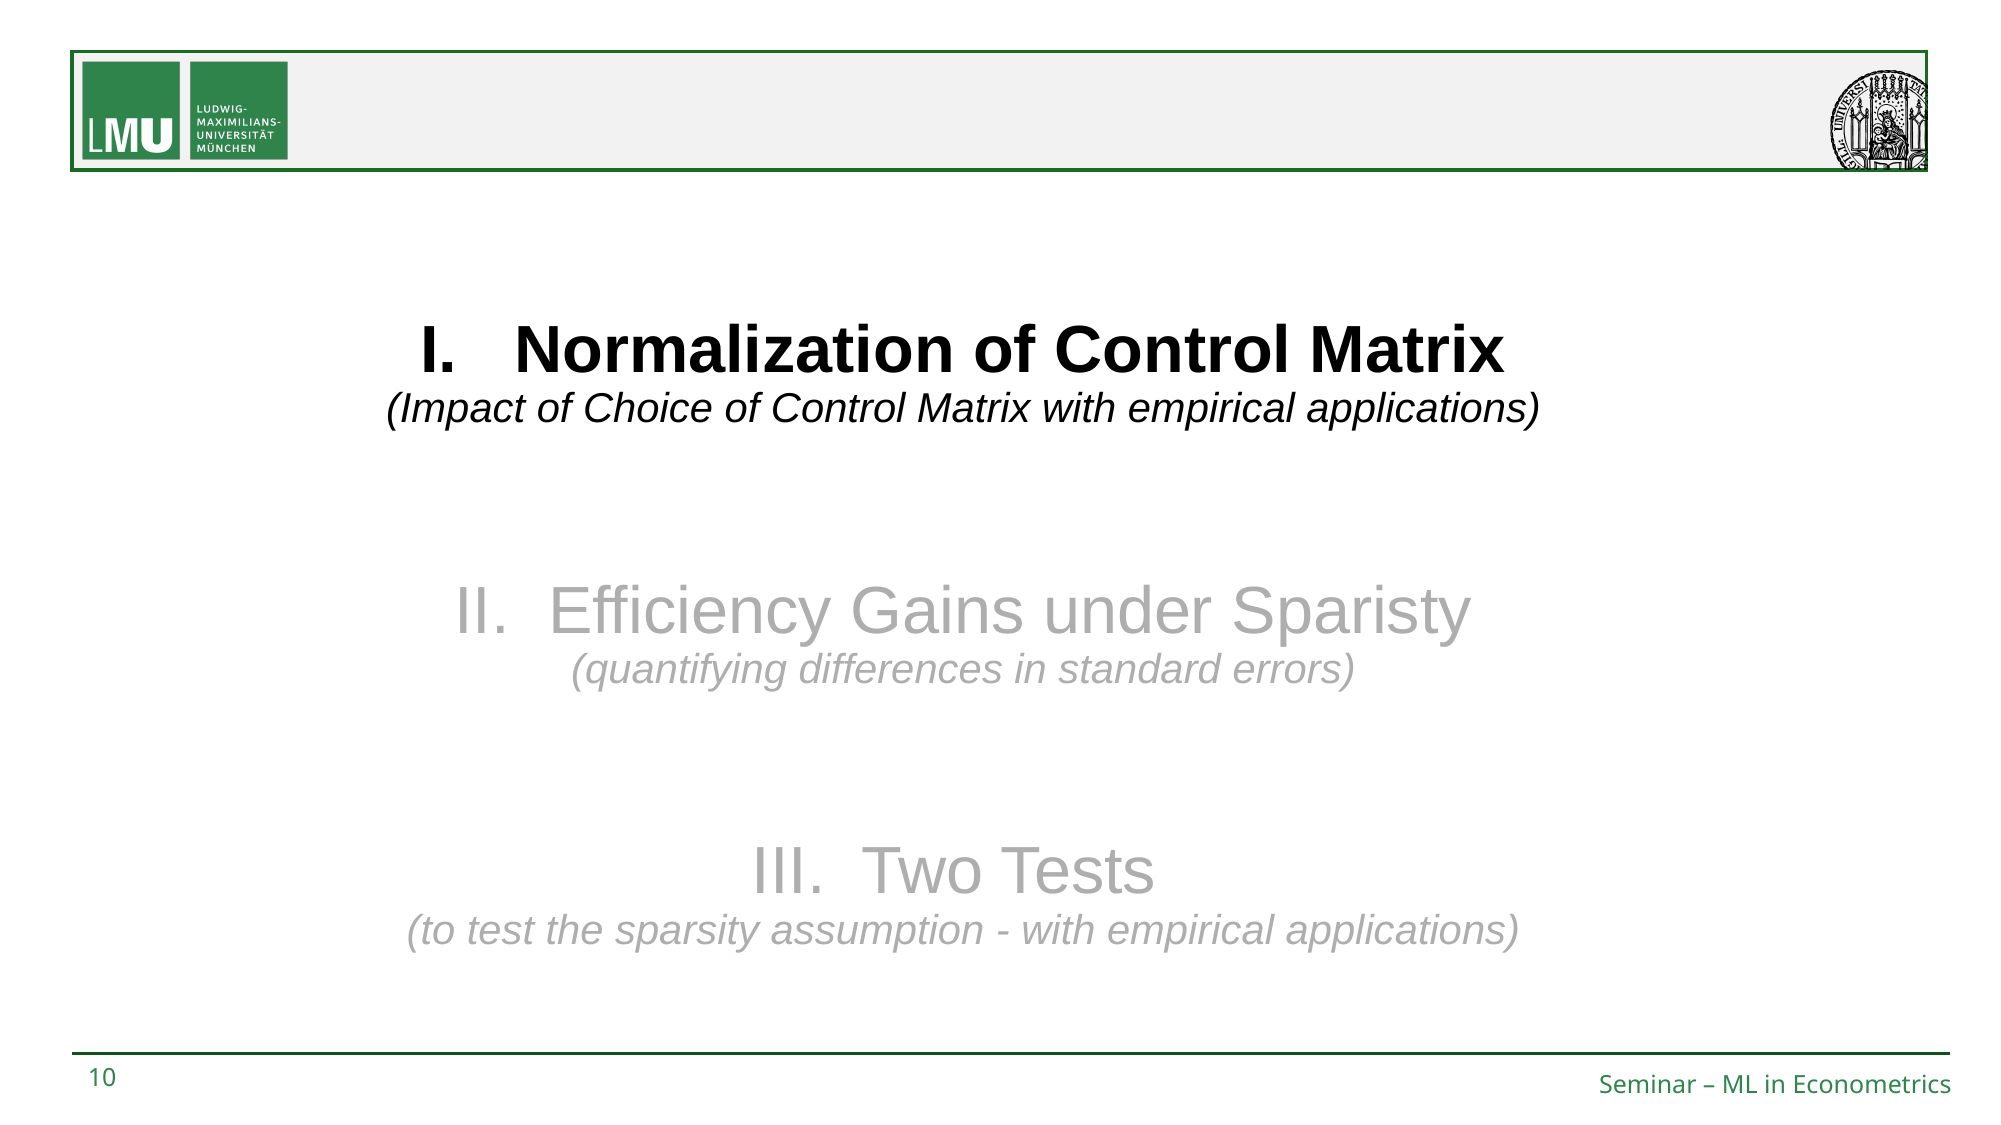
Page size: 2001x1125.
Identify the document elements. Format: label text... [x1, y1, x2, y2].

picture [71, 51, 299, 171]
text_box Normalization of Control Matrix (Impact of Choice of Control Matrix with empirical applications) Efficiency Gains under Sparisty (quantifying differences in standard errors) III. Two Tests (to test the sparsity assumption - with empirical applications) [73, 235, 1855, 999]
text_box Seminar – ML in Econometrics [1584, 1061, 1967, 1106]
picture [1829, 70, 1929, 171]
text_box [70, 50, 1928, 172]
text_box 10 [73, 1055, 192, 1099]
